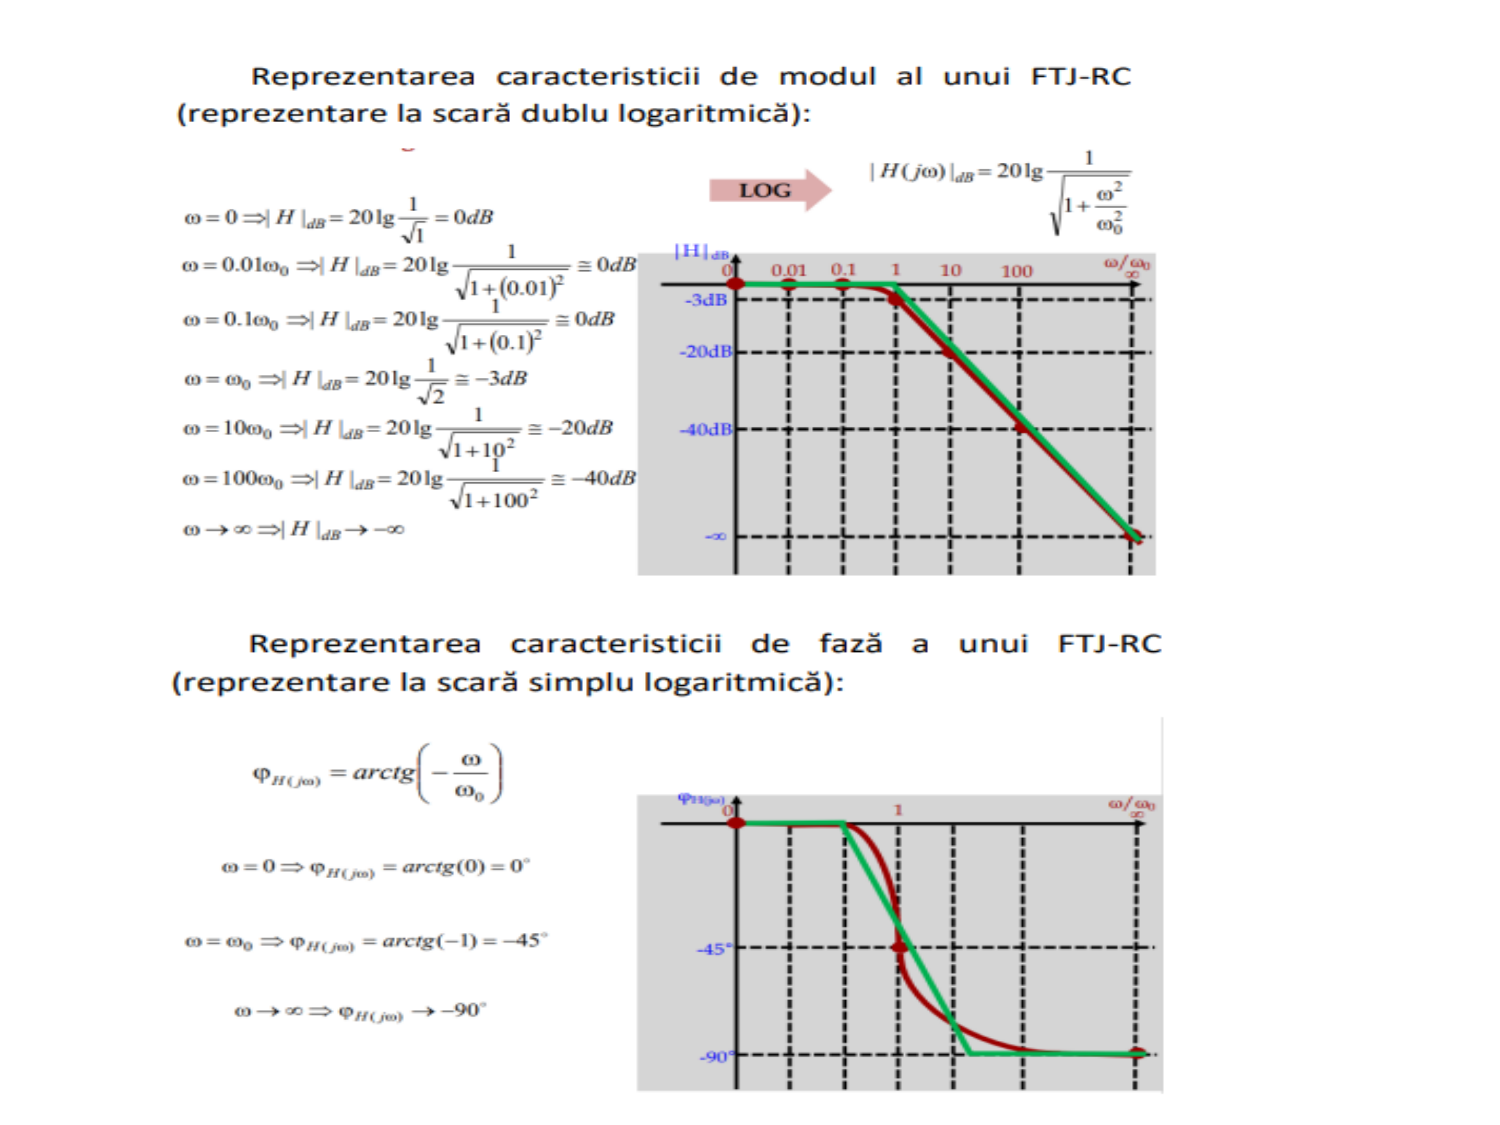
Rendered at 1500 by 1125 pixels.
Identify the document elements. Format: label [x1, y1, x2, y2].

picture [170, 30, 1188, 1125]
